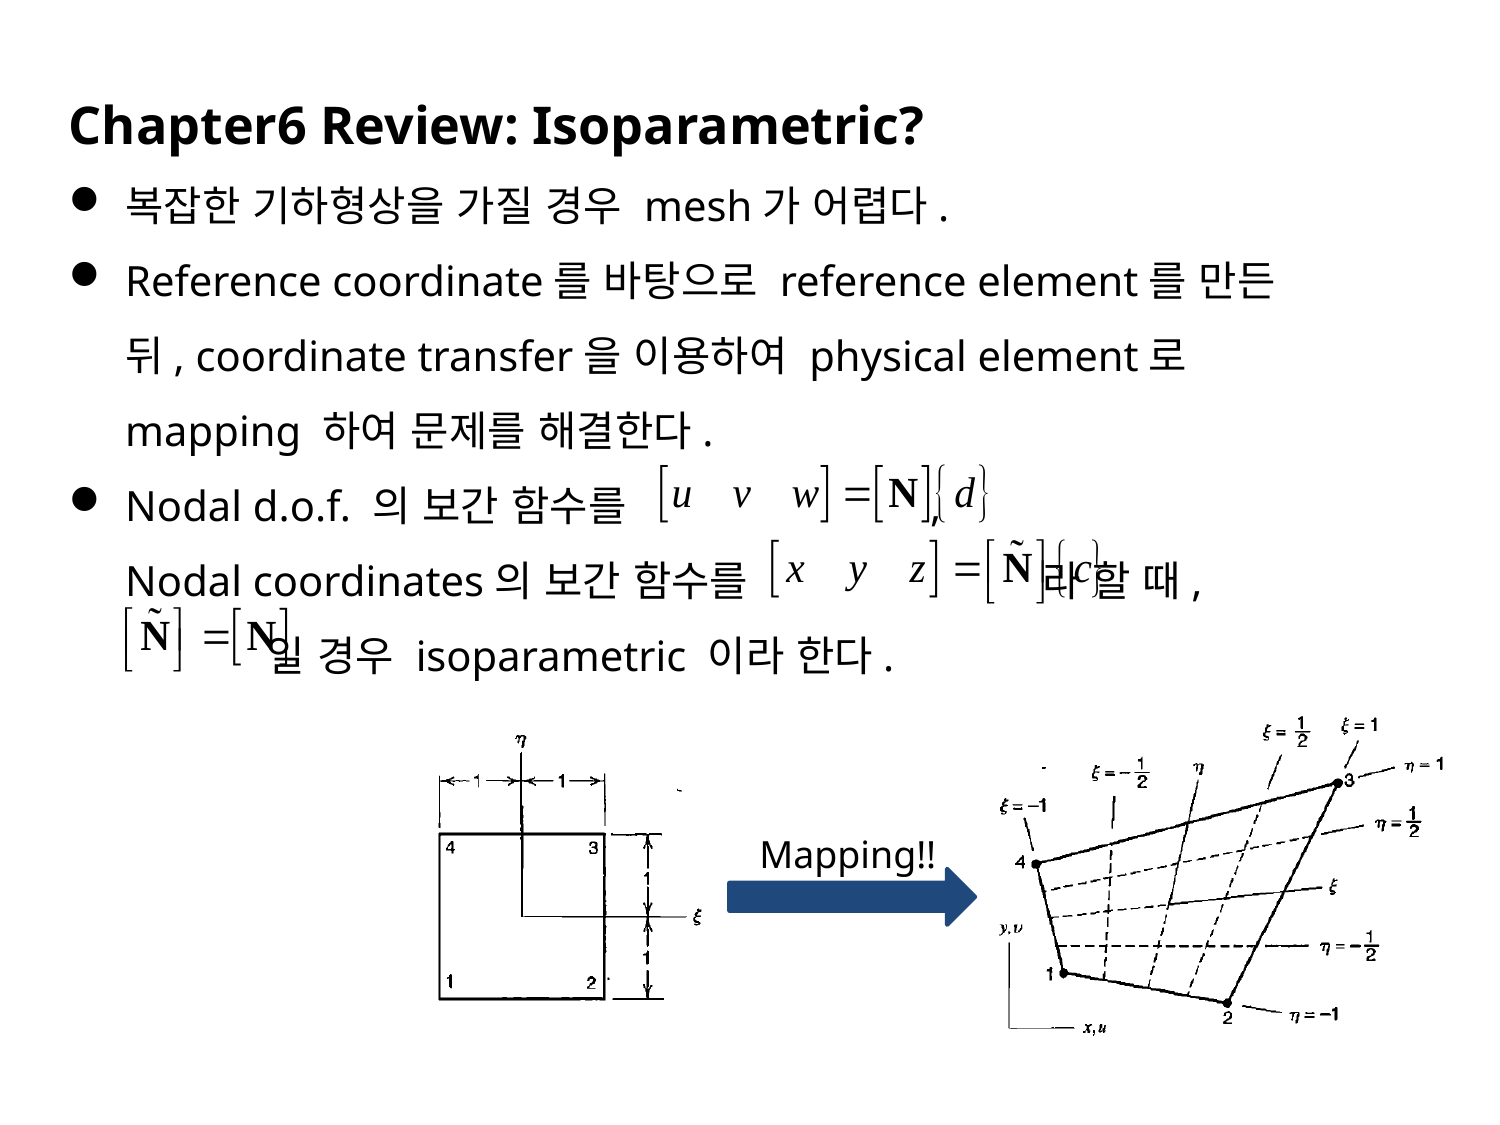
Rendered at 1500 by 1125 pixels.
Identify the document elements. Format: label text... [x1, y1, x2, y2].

picture [974, 692, 1455, 1046]
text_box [655, 464, 999, 529]
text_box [118, 603, 295, 677]
picture [418, 692, 718, 1046]
text_box [727, 866, 969, 927]
text_box Mapping!! [744, 823, 962, 880]
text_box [767, 535, 1113, 609]
text_box Chapter6 Review: Isoparametric? 복잡한 기하형상을 가질 경우 mesh가 어렵다. Reference coordinate를 바탕으로 reference element를 만든 뒤, coordinate transfer을 이용하여 physical element로 mapping 하여 문제를 해결한다. Nodal d.o.f. 의 보간 함수를 , Nodal coordinates의 보간 함수를 라 할 때, 일 경우 isoparametric 이라 한다. [54, 53, 1345, 738]
